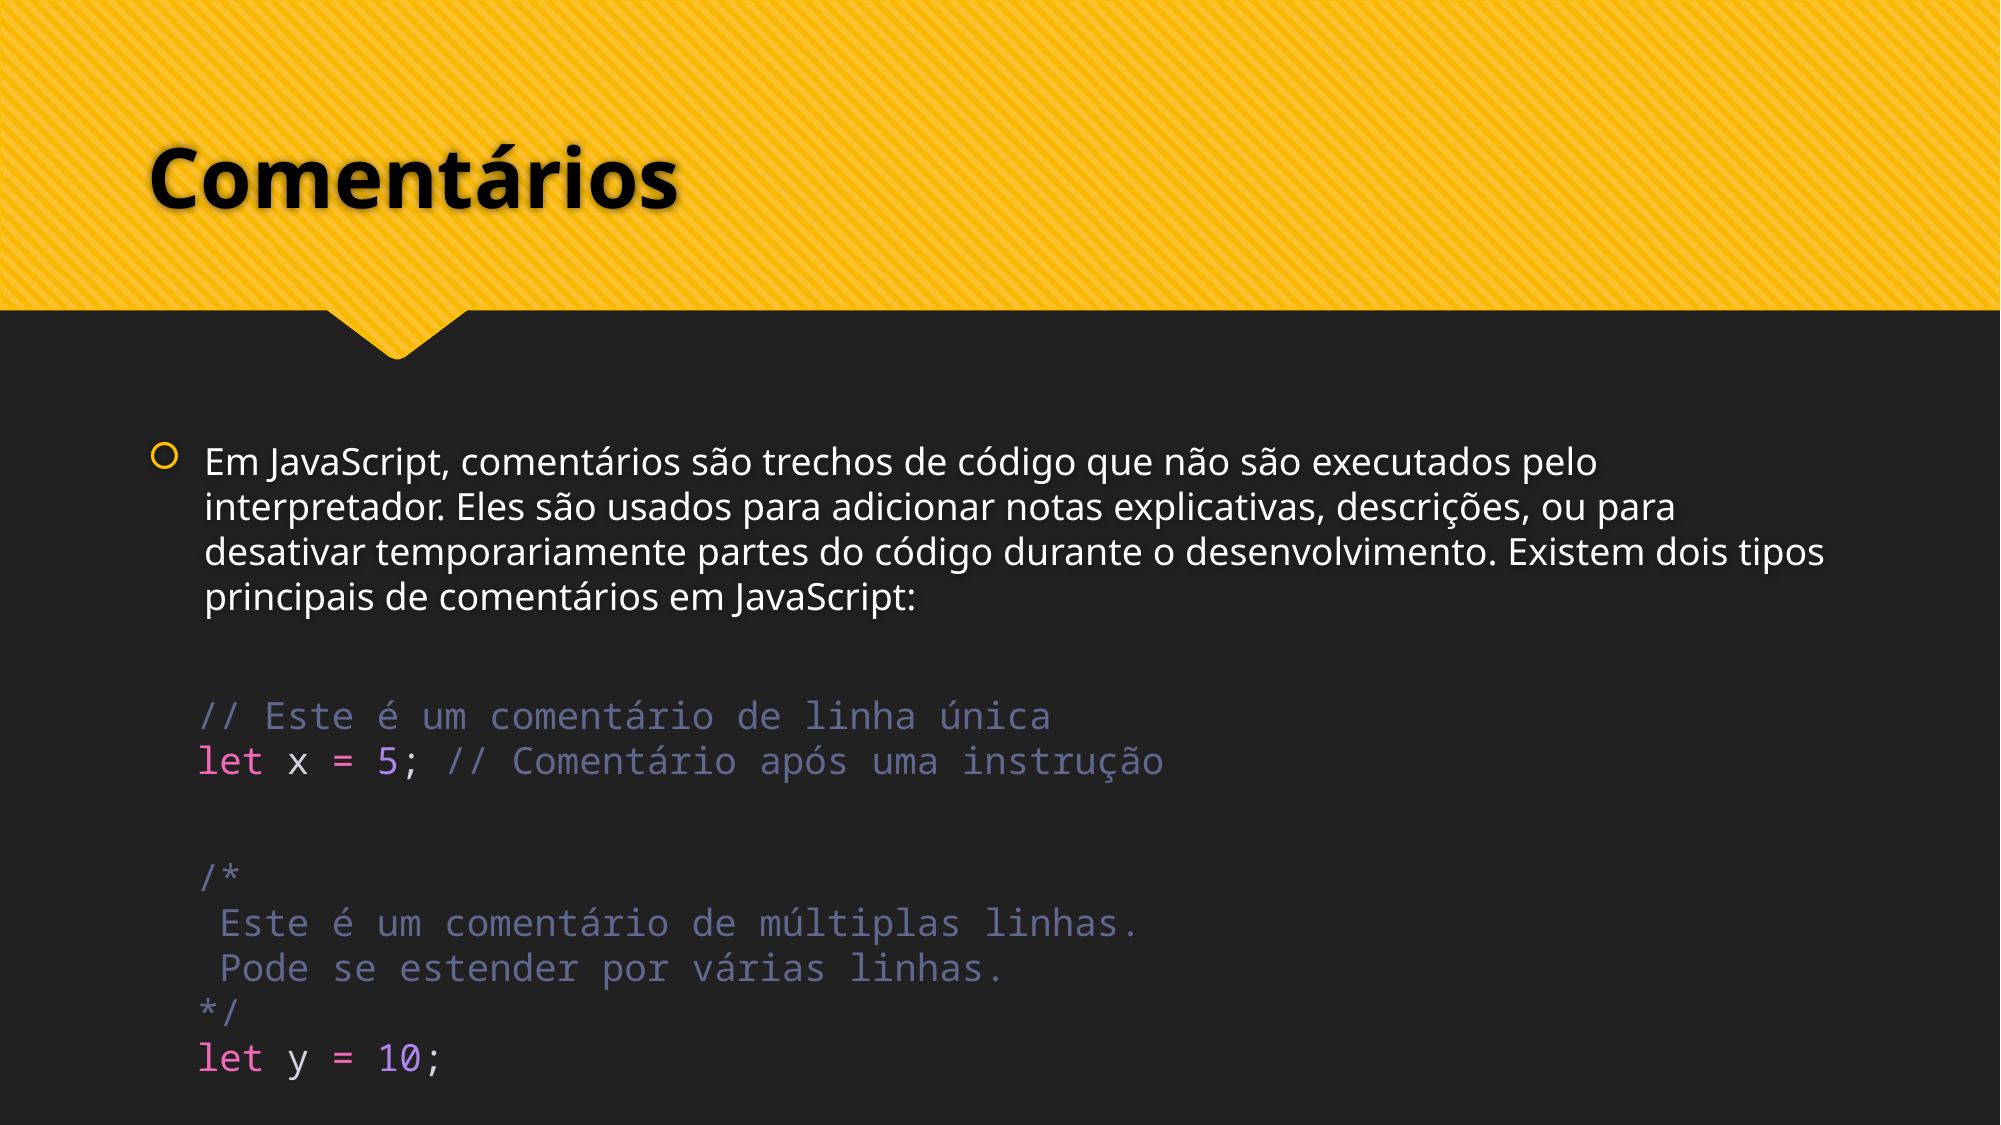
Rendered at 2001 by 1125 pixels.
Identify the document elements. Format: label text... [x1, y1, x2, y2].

text_box /* Este é um comentário de múltiplas linhas. Pode se estender por várias linhas. */ let y = 10; [182, 847, 1183, 1087]
list Em JavaScript, comentários são trechos de código que não são executados pelo interpretador. Eles são usados para adicionar notas explicativas, descrições, ou para desativar temporariamente partes do código durante o desenvolvimento. Existem dois tipos principais de comentários em JavaScript: [132, 371, 1865, 685]
title Comentários [132, 73, 1868, 233]
text_box // Este é um comentário de linha única let x = 5; // Comentário após uma instrução [182, 684, 1183, 790]
